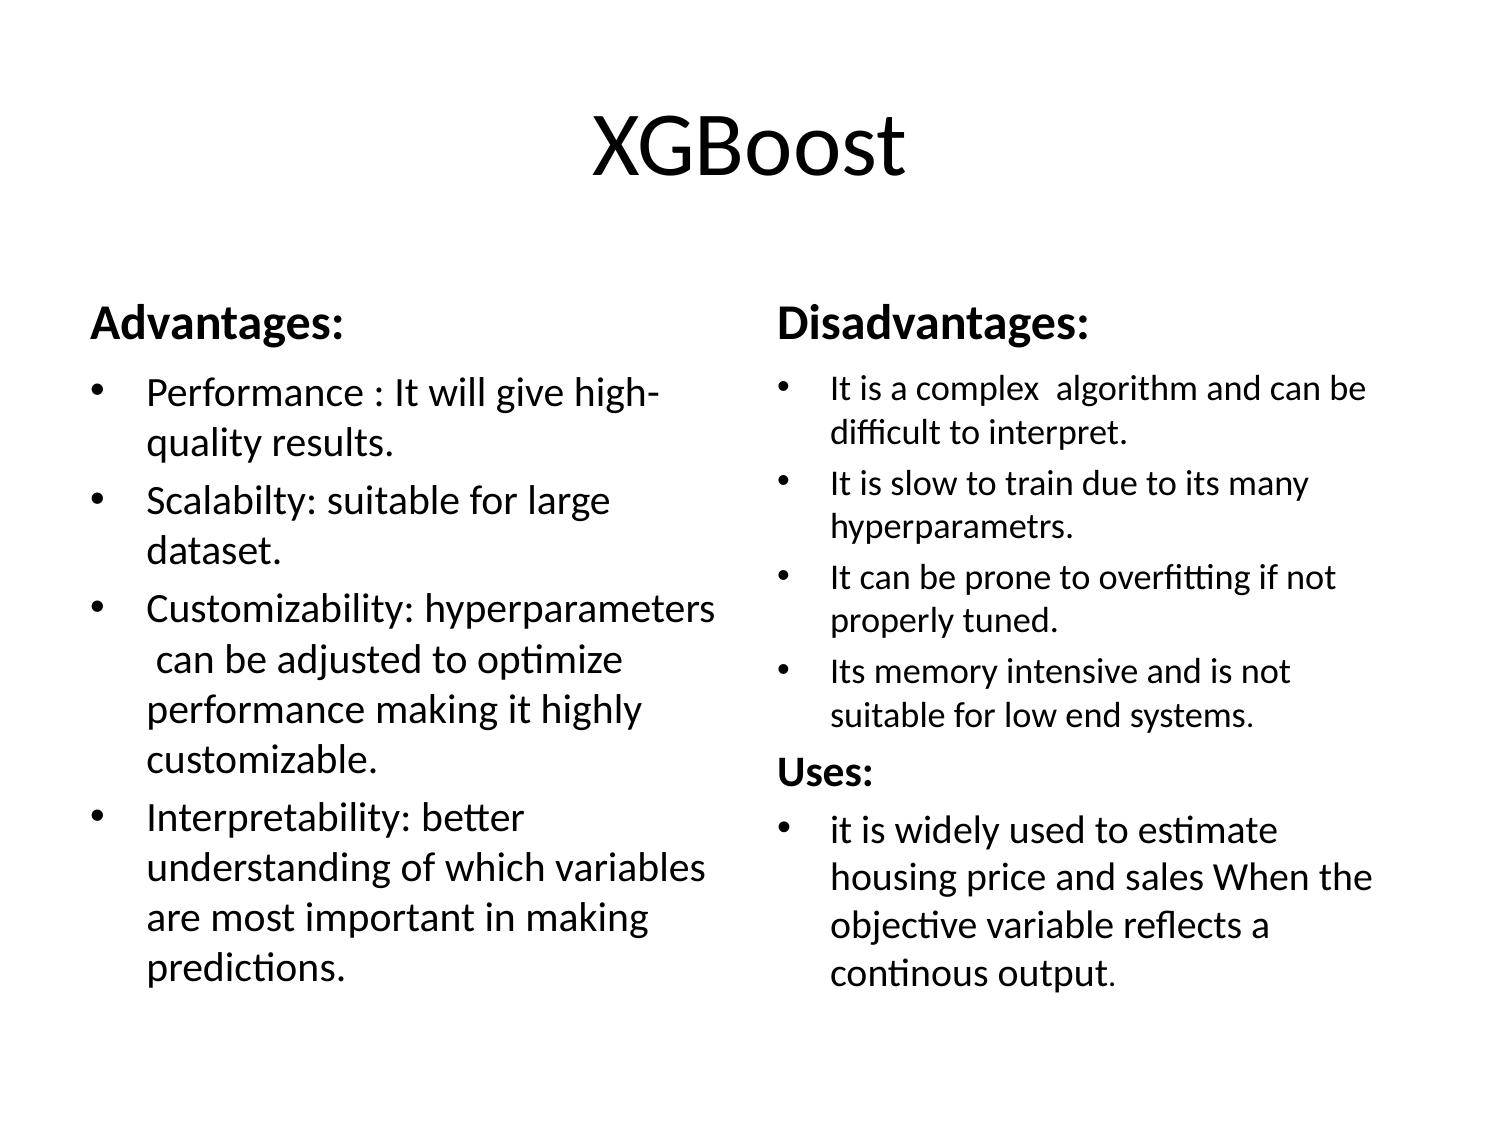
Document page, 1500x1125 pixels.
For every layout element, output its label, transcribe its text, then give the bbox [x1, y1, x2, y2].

list Performance : It will give high-quality results. Scalabilty: suitable for large dataset. Customizability: hyperparameters can be adjusted to optimize performance making it highly customizable. Interpretability: better understanding of which variables are most important in making predictions. [75, 356, 738, 1005]
list Disadvantages: [761, 251, 1425, 356]
list Advantages: [75, 251, 738, 356]
title XGBoost [75, 45, 1425, 233]
list It is a complex algorithm and can be difficult to interpret. It is slow to train due to its many hyperparametrs. It can be prone to overfitting if not properly tuned. Its memory intensive and is not suitable for low end systems. Uses: it is widely used to estimate housing price and sales When the objective variable reflects a continous output. [761, 356, 1425, 1005]
